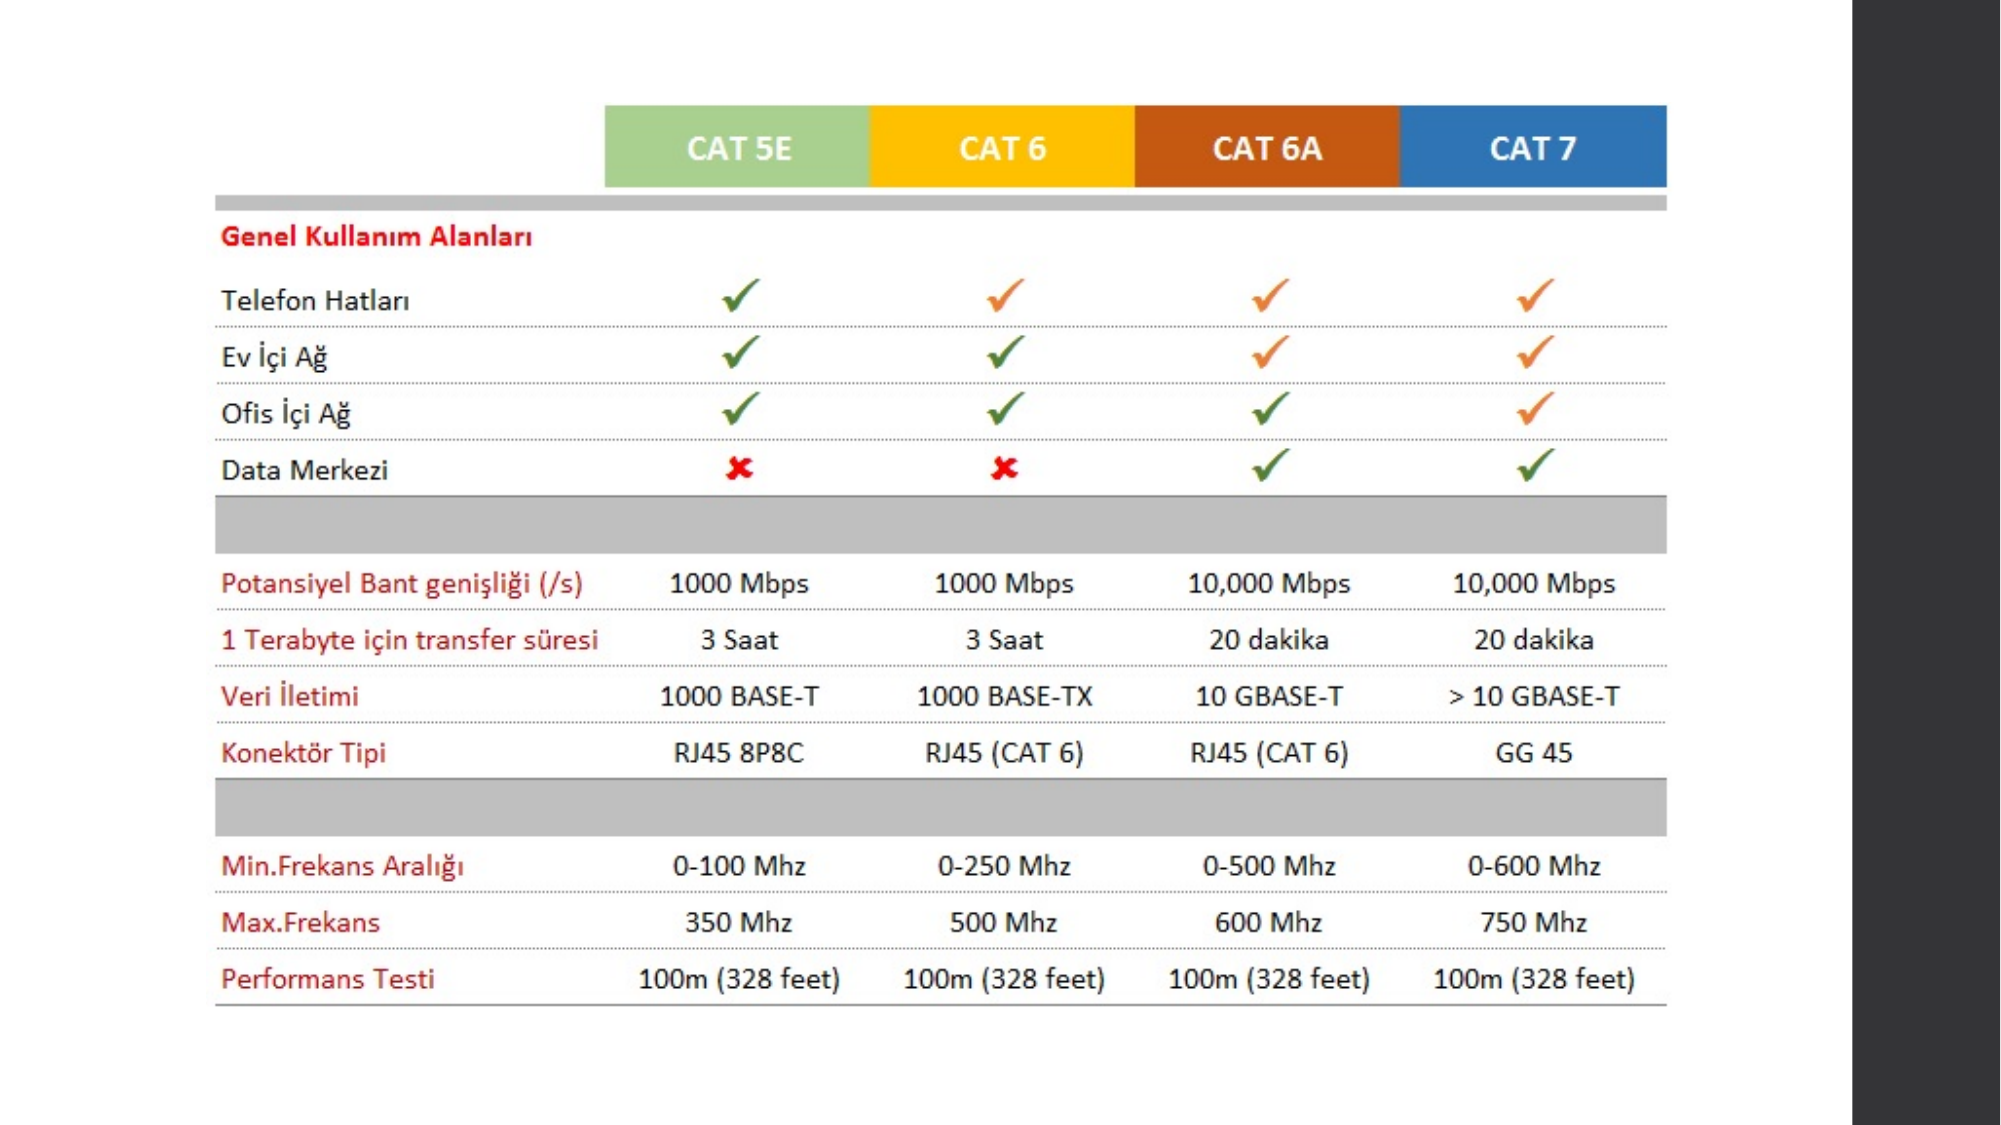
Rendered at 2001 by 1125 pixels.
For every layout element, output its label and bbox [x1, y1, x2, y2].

list [206, 102, 1679, 1024]
title [206, 60, 1797, 278]
